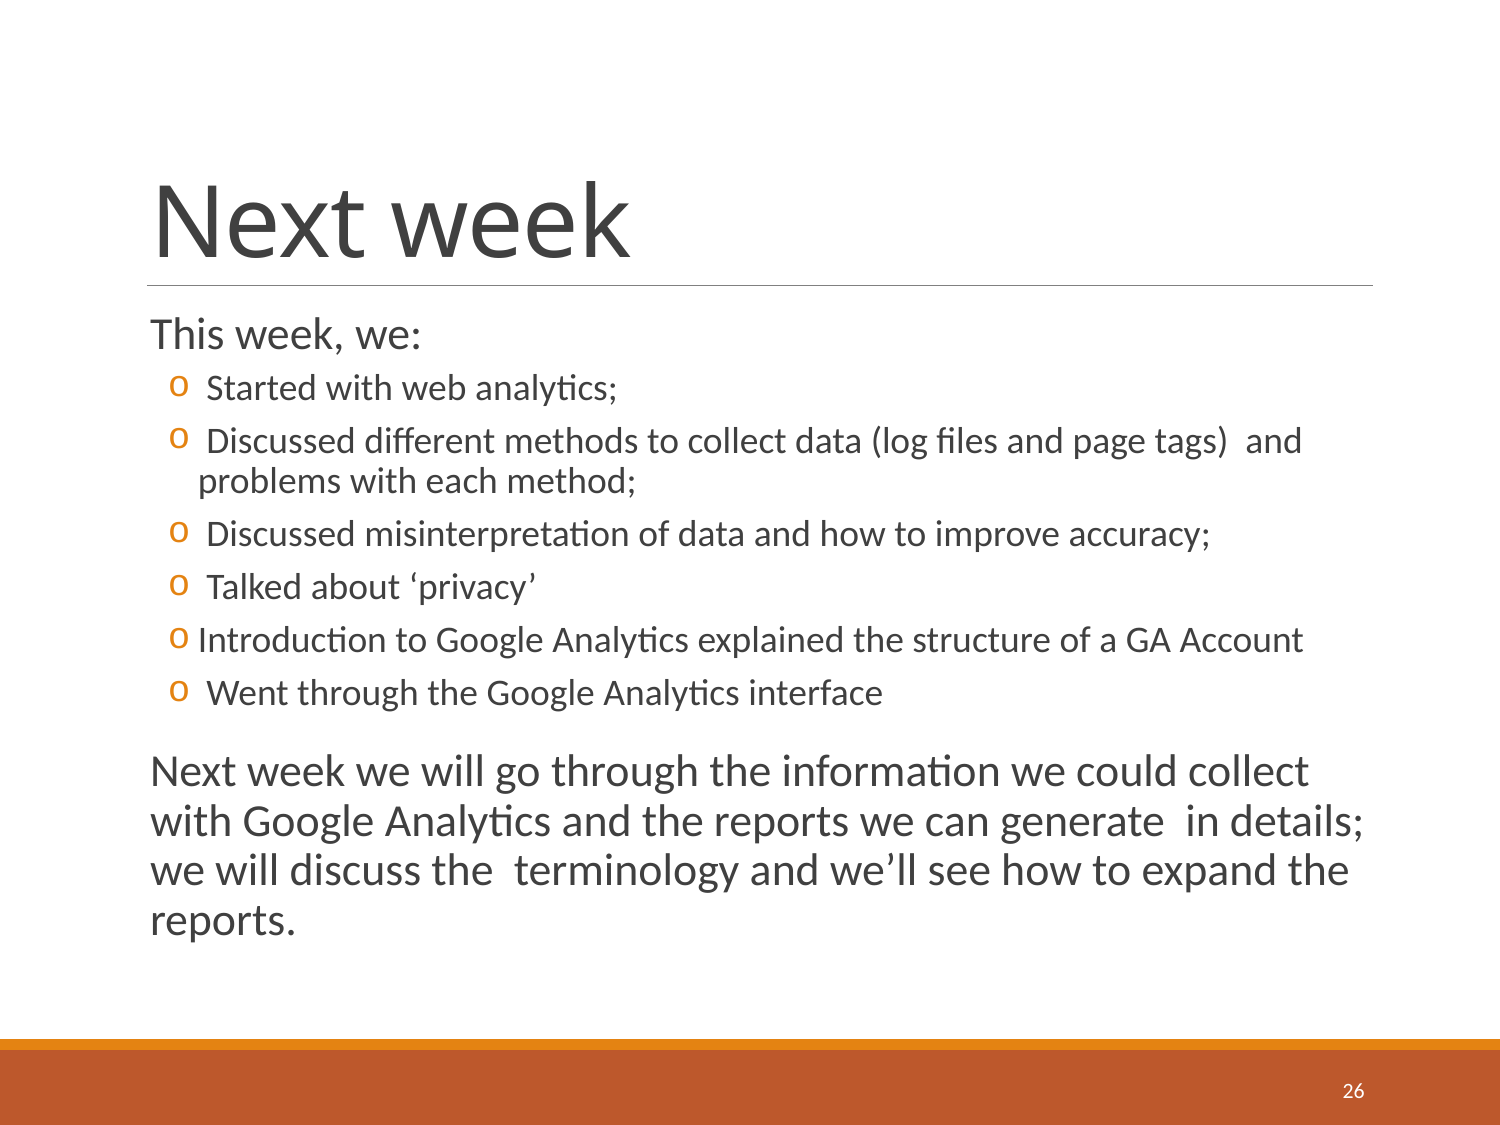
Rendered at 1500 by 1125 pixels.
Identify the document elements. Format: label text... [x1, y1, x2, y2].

list This week, we: Started with web analytics; Discussed different methods to collect data (log files and page tags) and problems with each method; Discussed misinterpretation of data and how to improve accuracy; Talked about ‘privacy’ Introduction to Google Analytics explained the structure of a GA Account Went through the Google Analytics interface Next week we will go through the information we could collect with Google Analytics and the reports we can generate in details; we will discuss the terminology and we’ll see how to expand the reports. [135, 302, 1373, 963]
title Next week [135, 47, 1373, 285]
slide_number 26 [1218, 1059, 1380, 1120]
